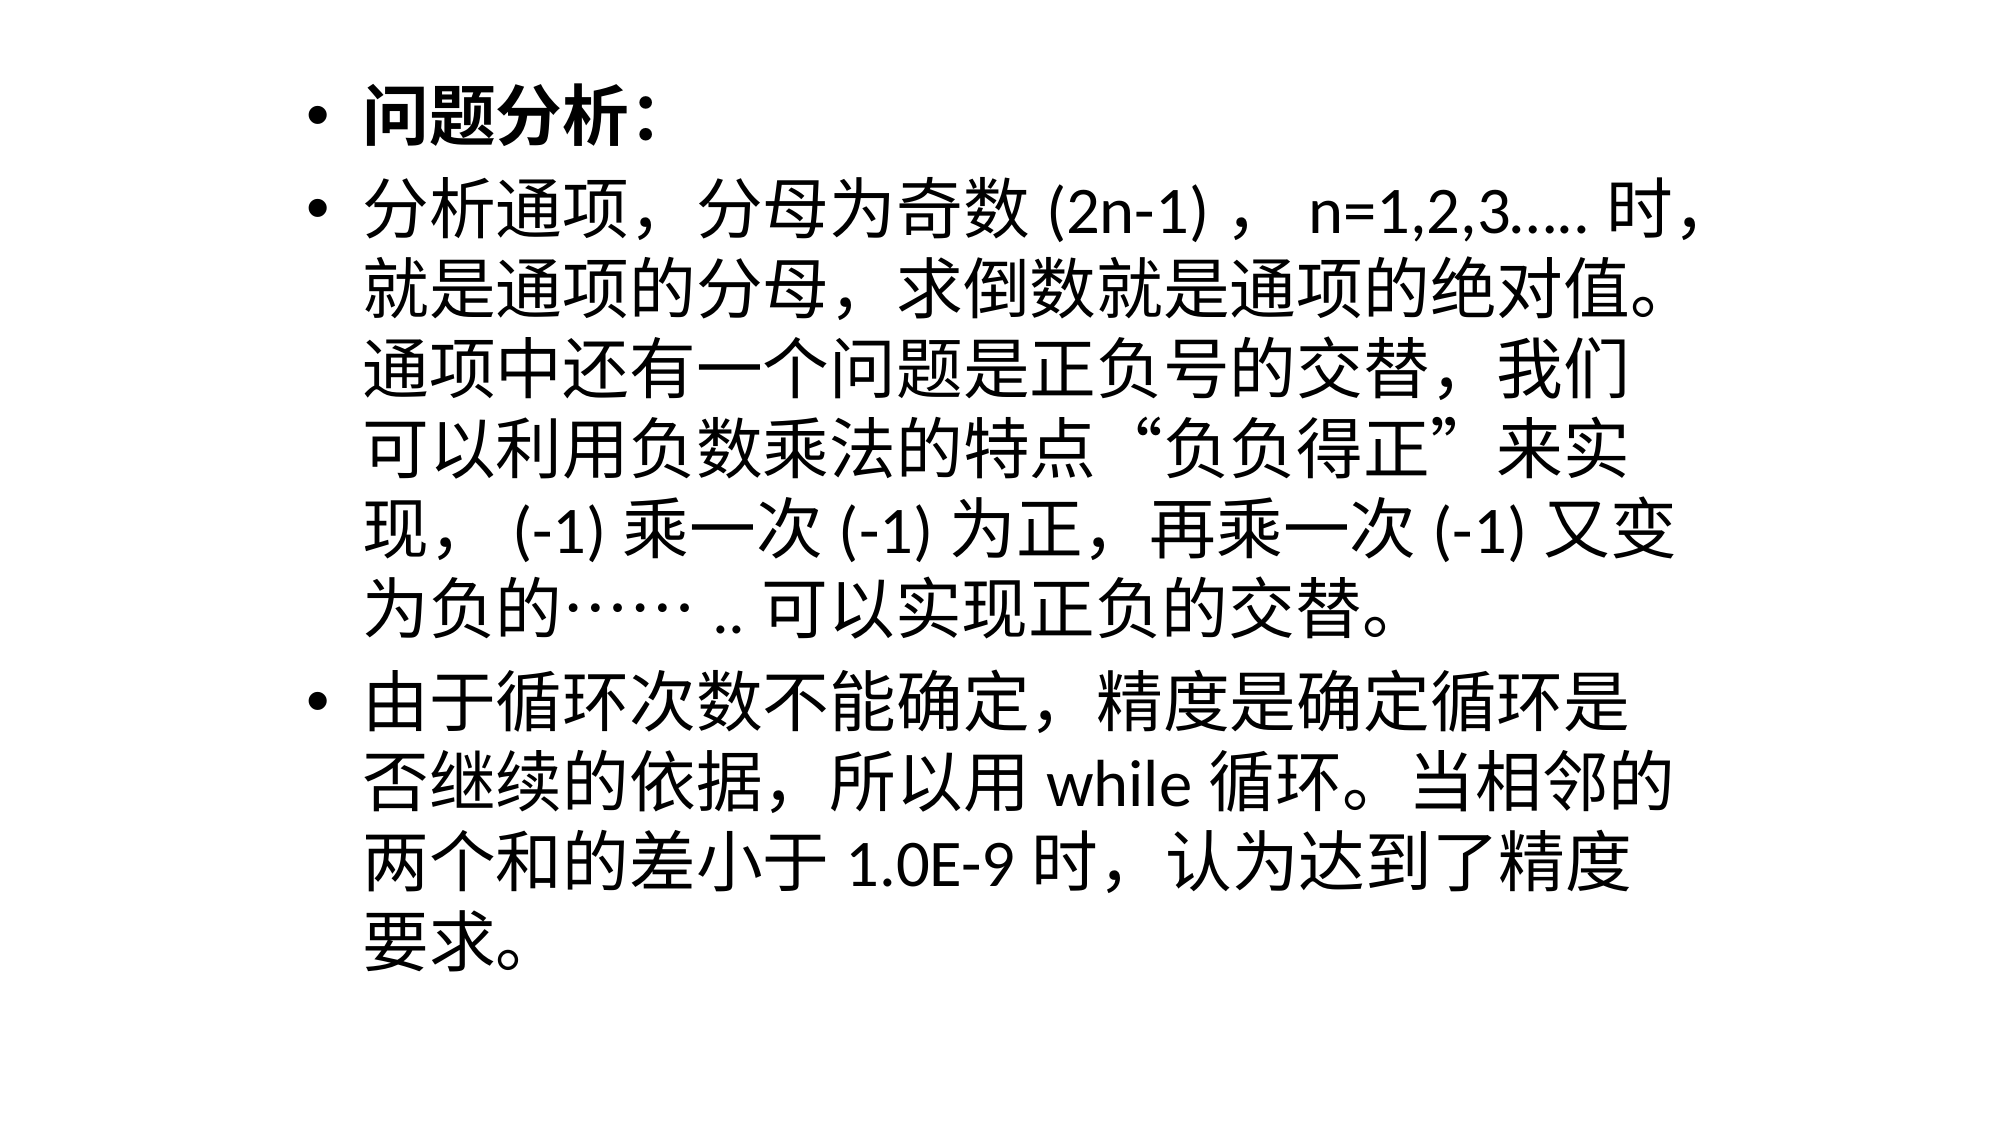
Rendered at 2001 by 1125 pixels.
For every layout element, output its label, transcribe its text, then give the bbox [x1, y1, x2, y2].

list 问题分析： 分析通项，分母为奇数(2n-1)，n=1,2,3…..时，就是通项的分母，求倒数就是通项的绝对值。通项中还有一个问题是正负号的交替，我们可以利用负数乘法的特点“负负得正”来实现，(-1)乘一次(-1)为正，再乘一次(-1)又变为负的……..可以实现正负的交替。 由于循环次数不能确定，精度是确定循环是否继续的依据，所以用while循环。当相邻的两个和的差小于1.0E-9时，认为达到了精度要求。 [291, 66, 1701, 1047]
